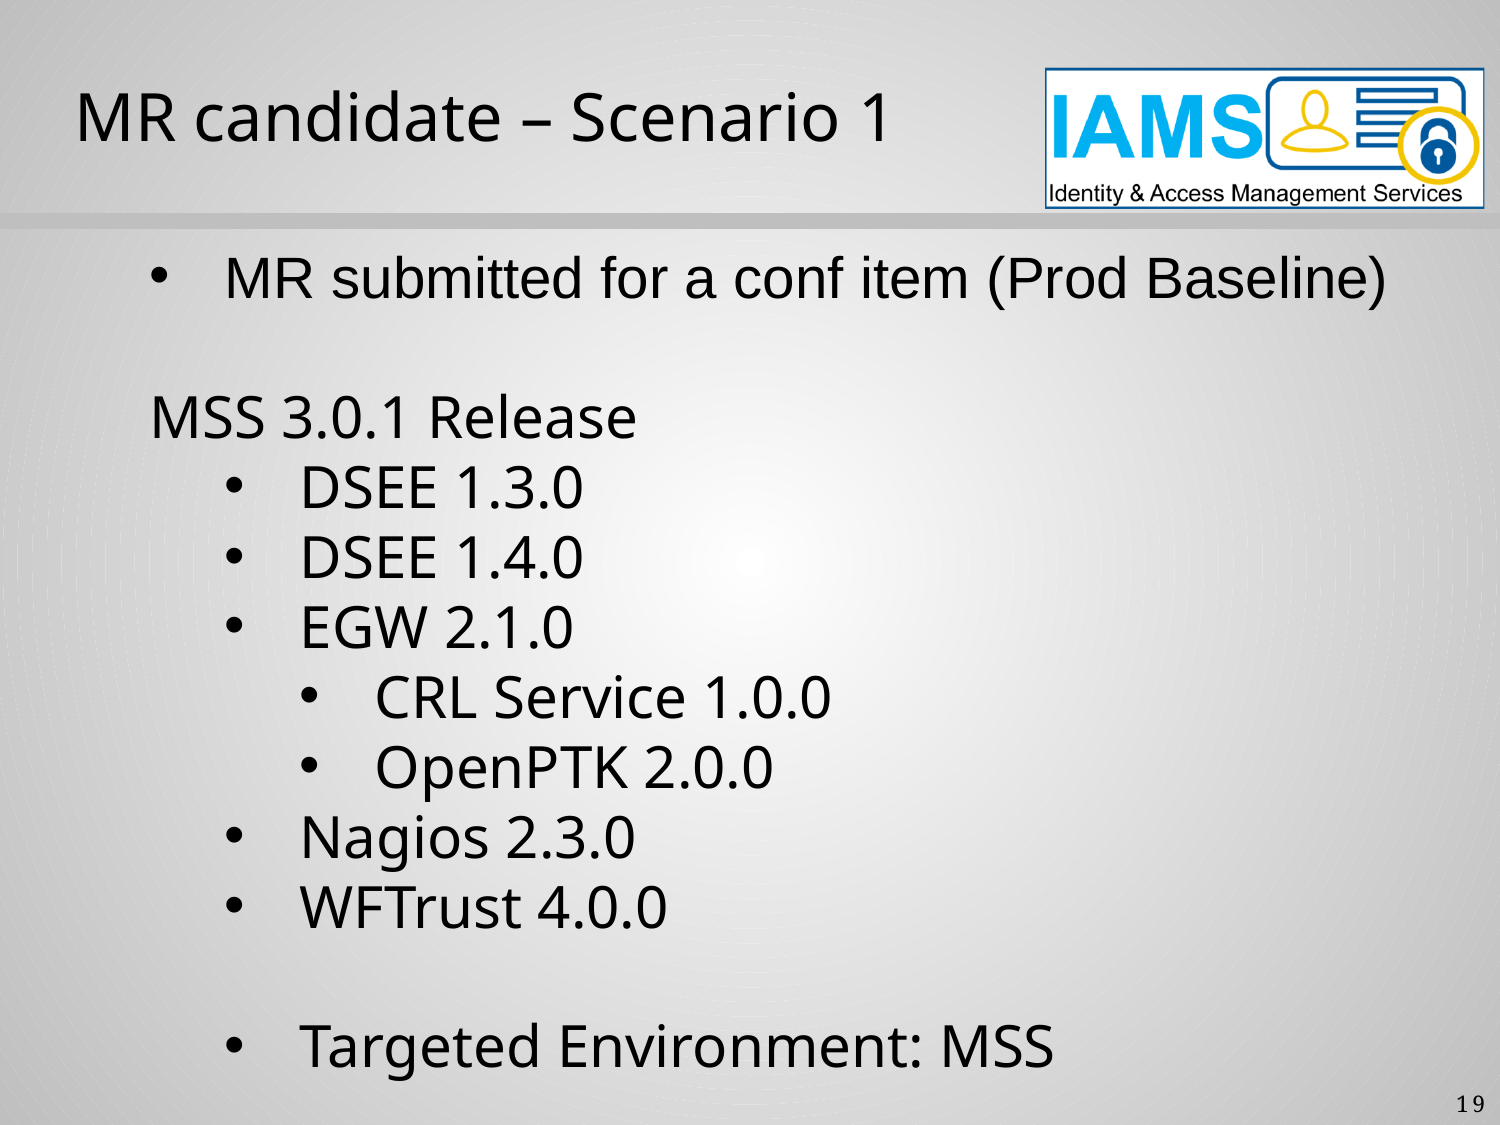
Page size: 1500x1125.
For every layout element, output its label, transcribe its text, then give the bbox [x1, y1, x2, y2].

text_box MR candidate – Scenario 1 [59, 67, 990, 163]
text_box MR submitted for a conf item (Prod Baseline) MSS 3.0.1 Release DSEE 1.3.0 DSEE 1.4.0 EGW 2.1.0 CRL Service 1.0.0 OpenPTK 2.0.0 Nagios 2.3.0 WFTrust 4.0.0 Targeted Environment: MSS [134, 232, 1455, 1125]
picture [1045, 67, 1485, 209]
